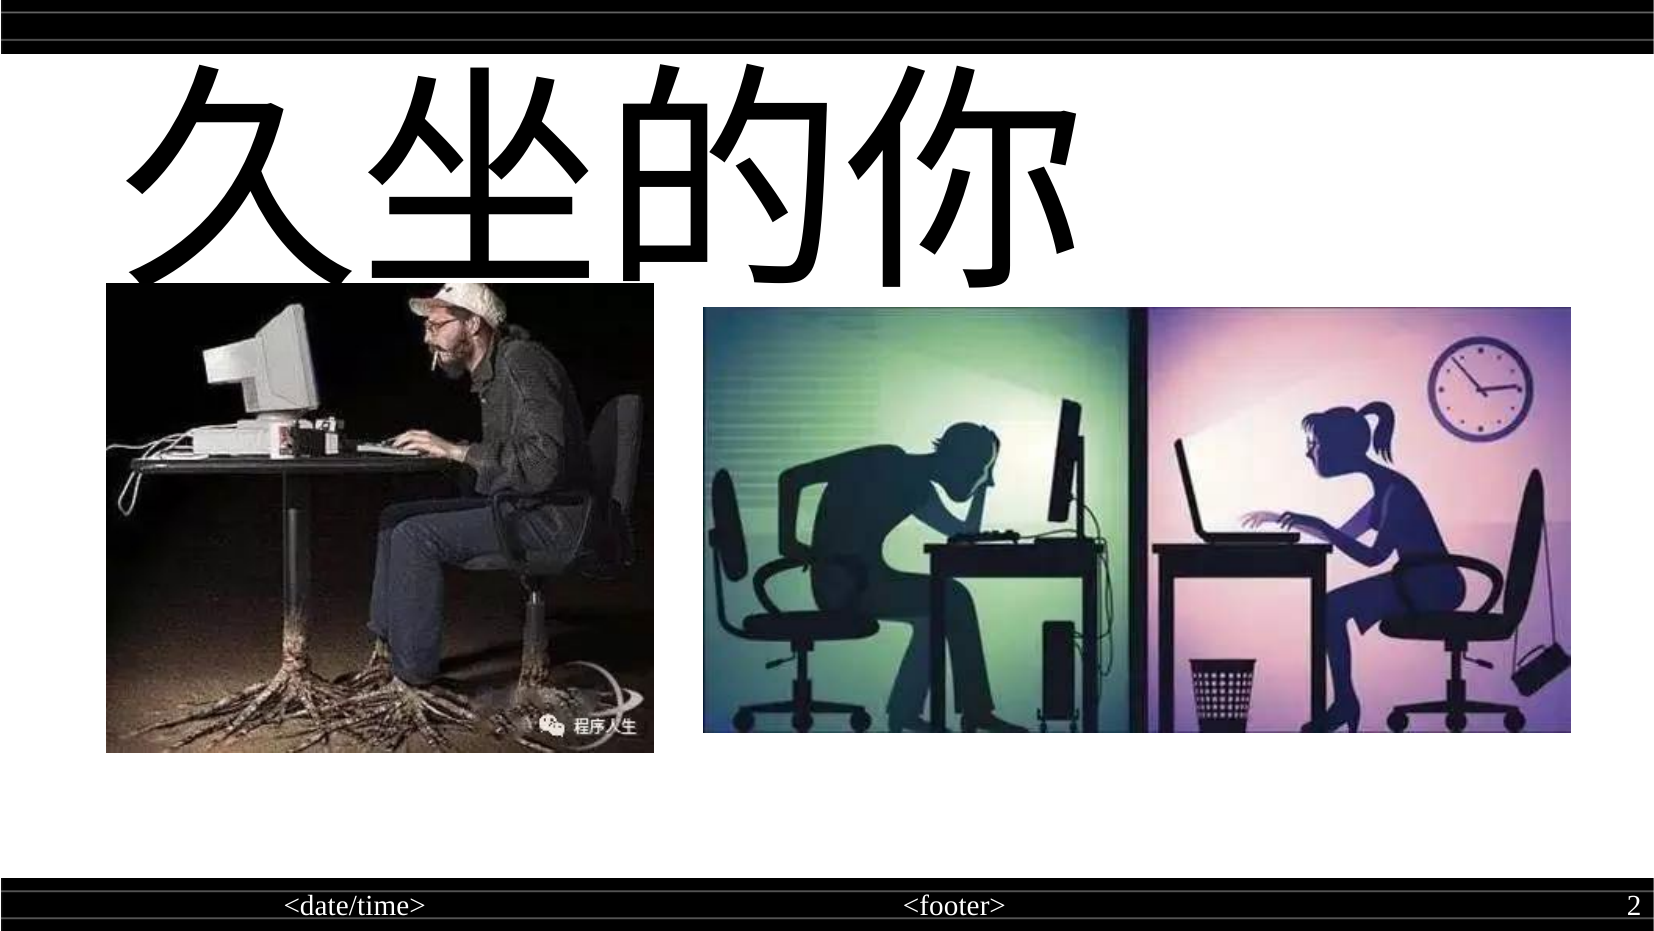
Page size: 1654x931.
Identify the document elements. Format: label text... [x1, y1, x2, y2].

picture [703, 306, 1572, 733]
picture [1, 0, 1654, 54]
text_box 久坐的你 [118, 26, 1607, 318]
picture [1, 878, 1654, 931]
picture [106, 283, 654, 753]
